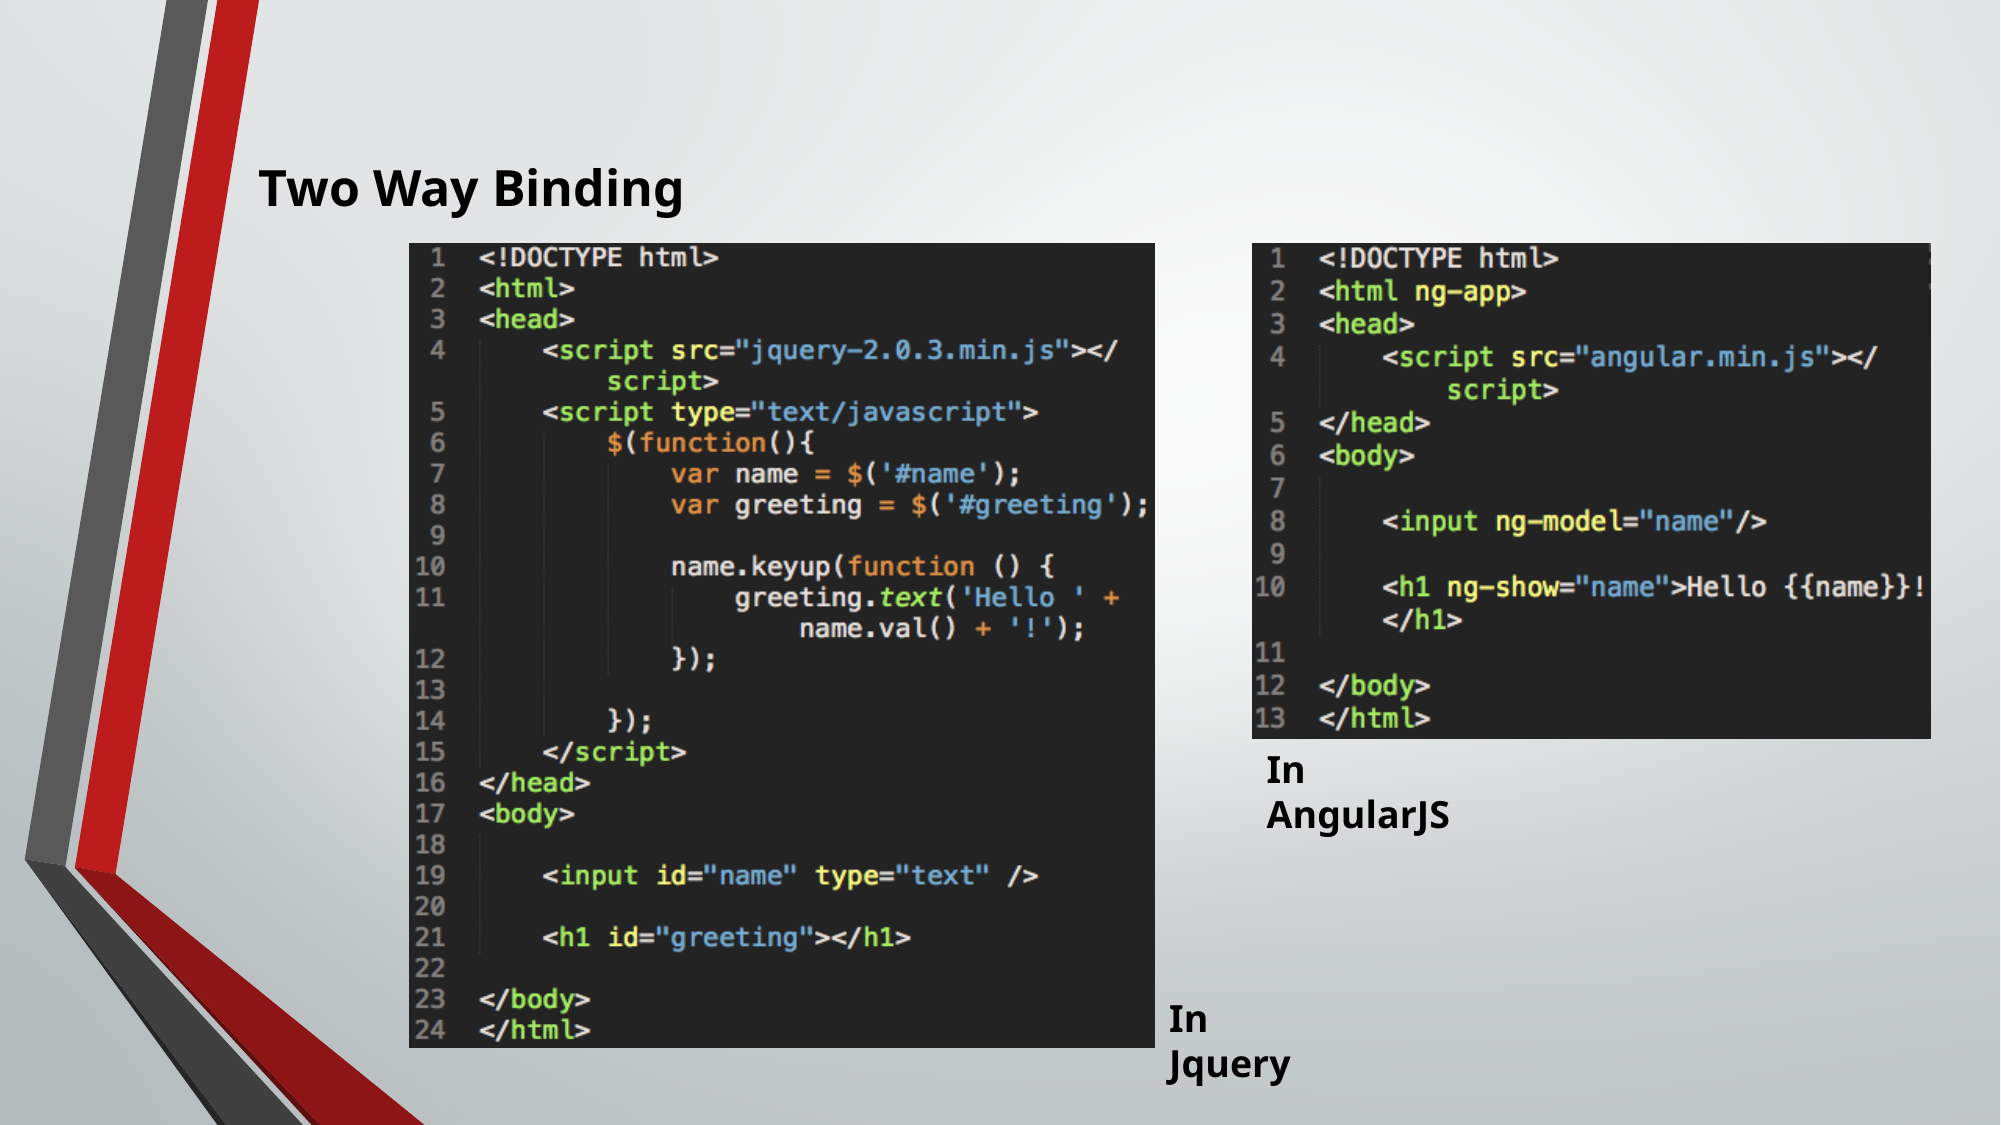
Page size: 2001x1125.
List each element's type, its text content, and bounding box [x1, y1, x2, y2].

picture [1251, 242, 1931, 739]
title Two Way Binding [243, 112, 1087, 262]
text_box In Jquery [1154, 987, 1346, 1092]
text_box In AngularJS [1251, 739, 1490, 844]
picture [408, 242, 1155, 1049]
